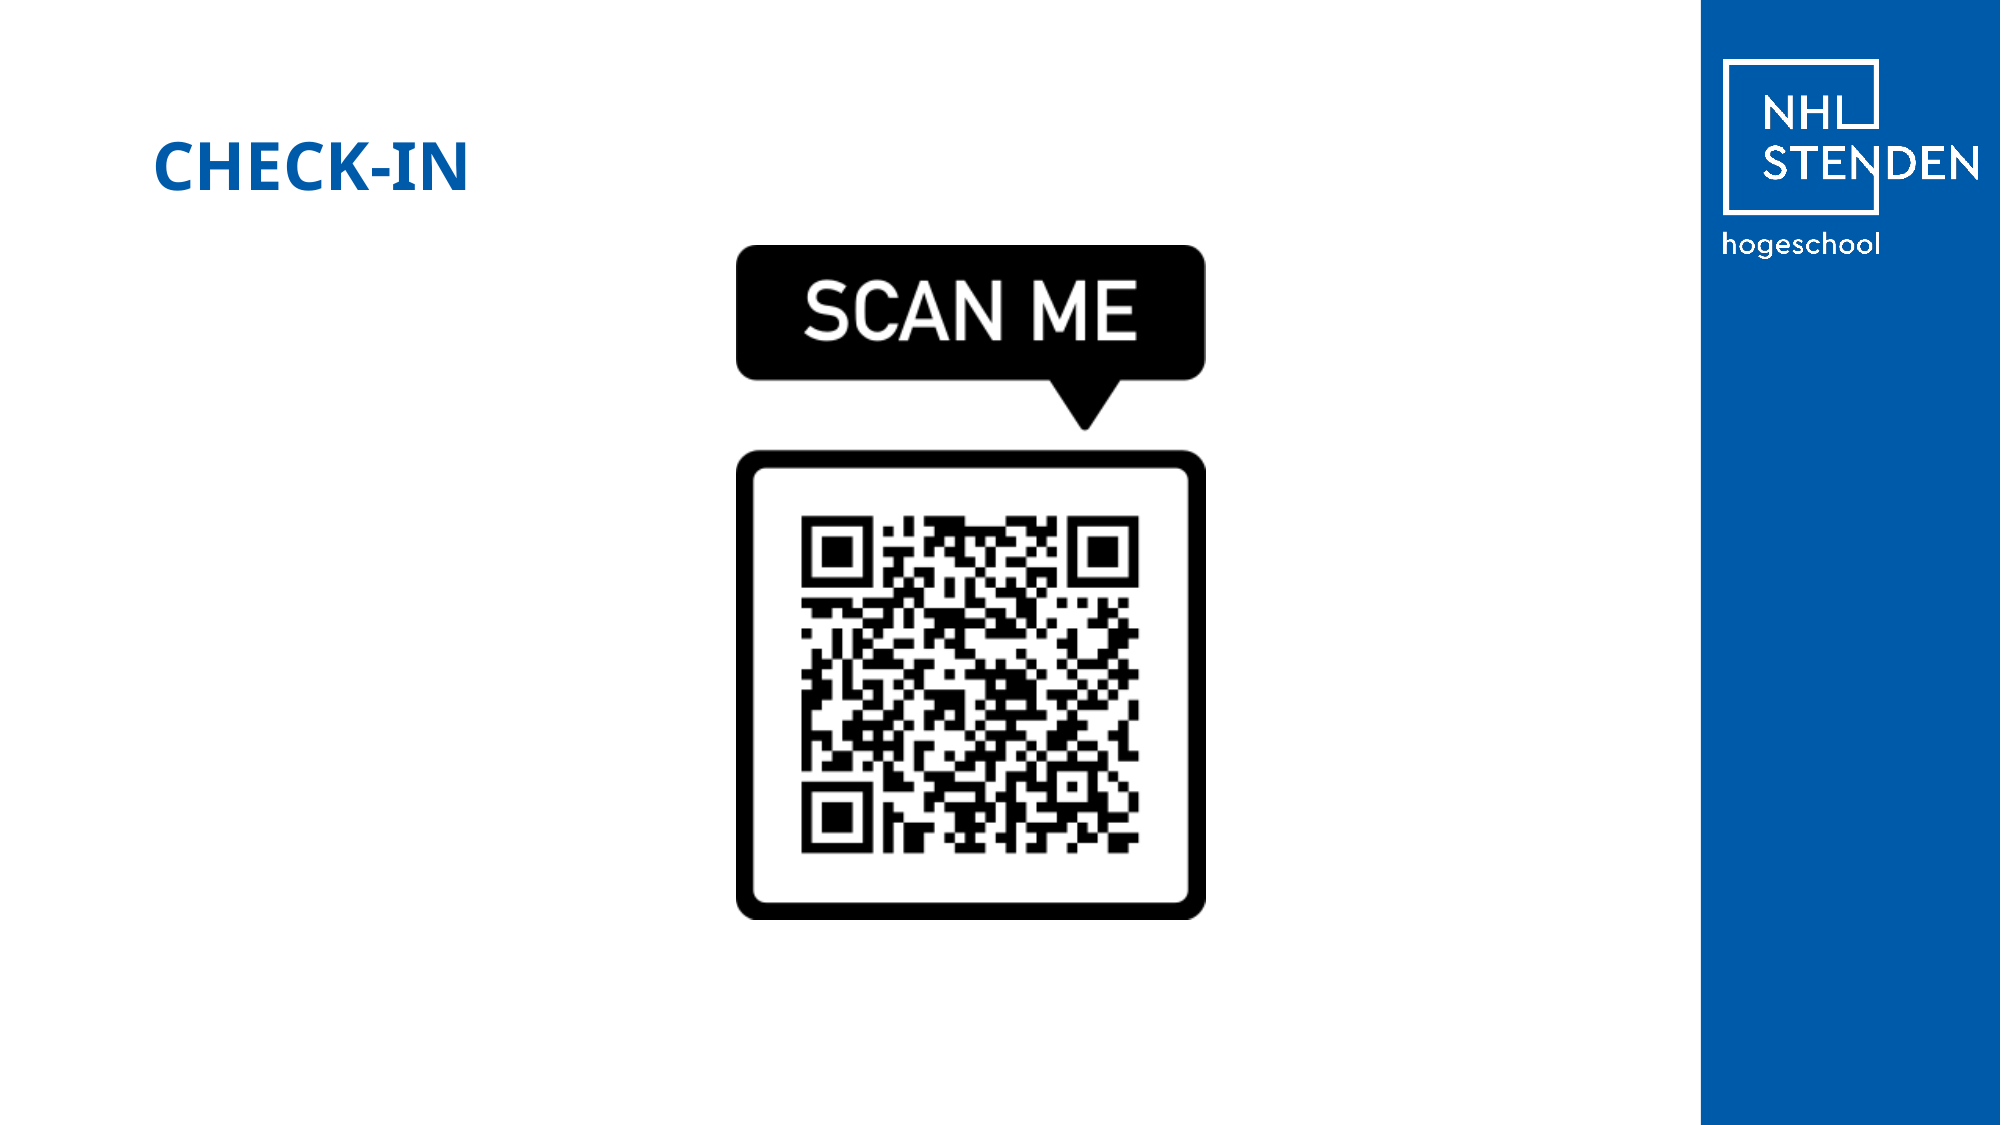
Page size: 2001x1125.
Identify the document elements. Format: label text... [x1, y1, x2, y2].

picture [736, 245, 1206, 920]
title CHECK-IN [137, 59, 1679, 278]
picture [1723, 59, 1978, 259]
